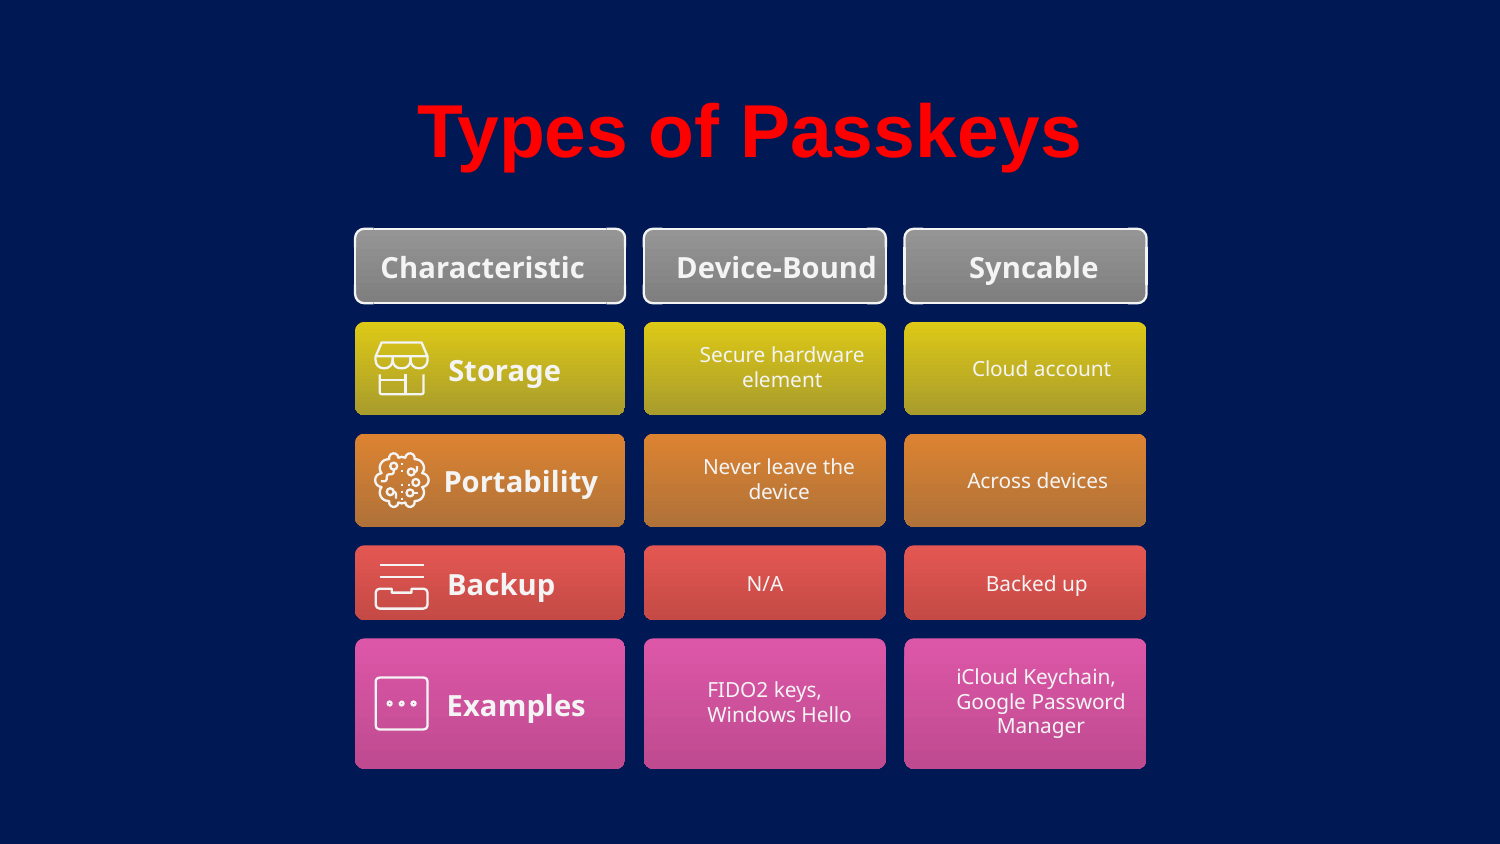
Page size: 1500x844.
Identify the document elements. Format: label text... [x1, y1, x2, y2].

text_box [904, 228, 1147, 304]
text_box Secure hardware element [699, 341, 865, 393]
text_box Examples [446, 687, 587, 723]
text_box [355, 321, 626, 415]
text_box [904, 321, 1147, 415]
text_box iCloud Keychain, Google Password Manager [956, 663, 1126, 739]
text_box [643, 545, 886, 620]
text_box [354, 228, 626, 304]
text_box [375, 588, 428, 609]
text_box Cloud account [971, 355, 1112, 382]
text_box [379, 374, 424, 395]
text_box [375, 677, 428, 730]
text_box Types of Passkeys [402, 74, 1098, 180]
text_box Never leave the device [703, 453, 856, 504]
text_box [375, 453, 429, 507]
text_box [375, 342, 428, 369]
text_box [643, 433, 886, 527]
text_box [643, 638, 886, 769]
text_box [643, 228, 887, 304]
text_box [643, 321, 886, 415]
text_box [904, 433, 1147, 527]
text_box Across devices [967, 467, 1109, 493]
text_box Backup [447, 566, 556, 602]
text_box [355, 638, 626, 769]
text_box [904, 638, 1147, 769]
text_box Portability [443, 463, 599, 499]
text_box FIDO2 keys, Windows Hello [707, 677, 852, 728]
text_box [355, 545, 626, 620]
text_box Backed up [985, 570, 1088, 596]
text_box N/A [746, 570, 784, 596]
text_box [904, 545, 1147, 620]
text_box [355, 433, 626, 527]
text_box Storage [448, 352, 562, 388]
